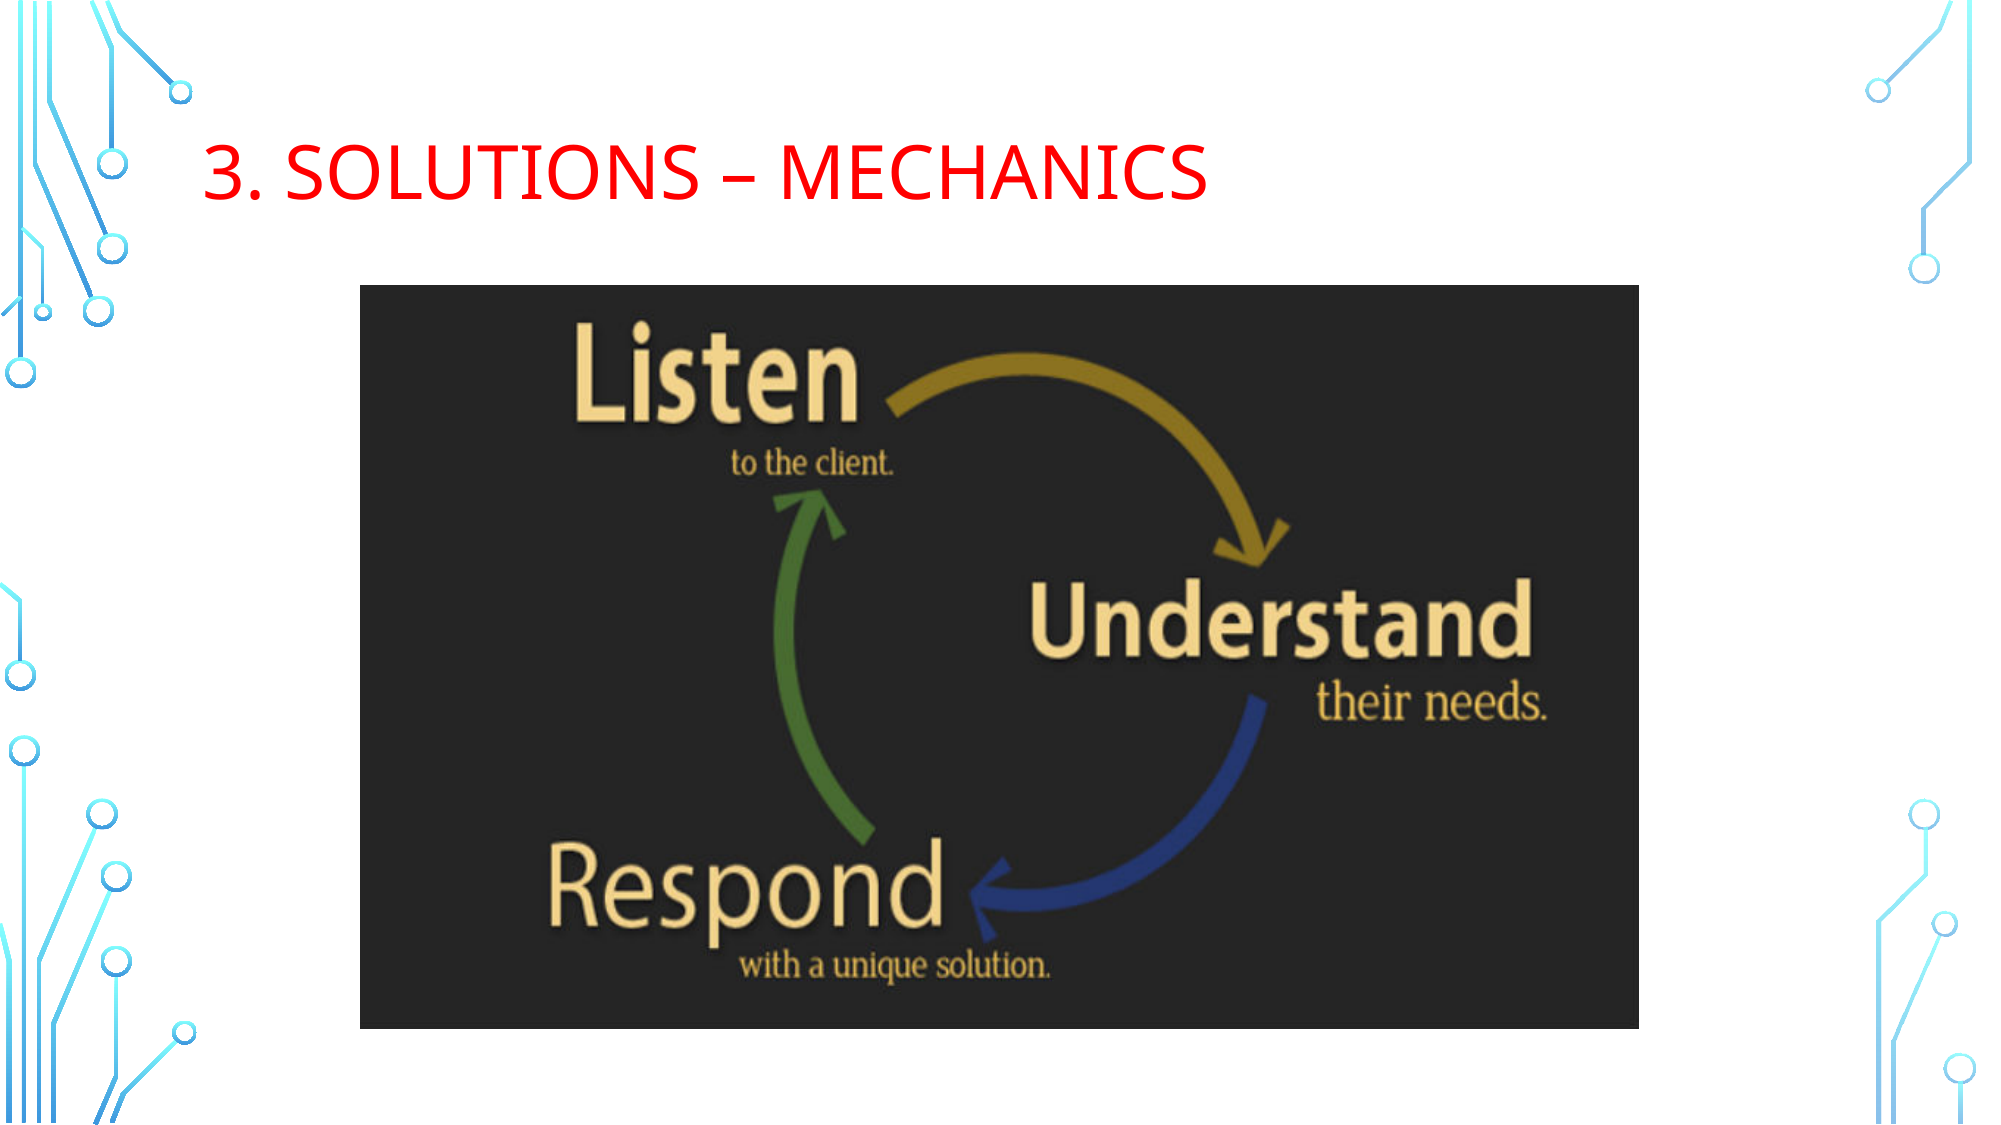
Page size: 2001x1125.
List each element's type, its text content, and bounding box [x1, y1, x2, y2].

title 3. solutions – Mechanics [187, 53, 1813, 297]
picture [360, 285, 1640, 1029]
